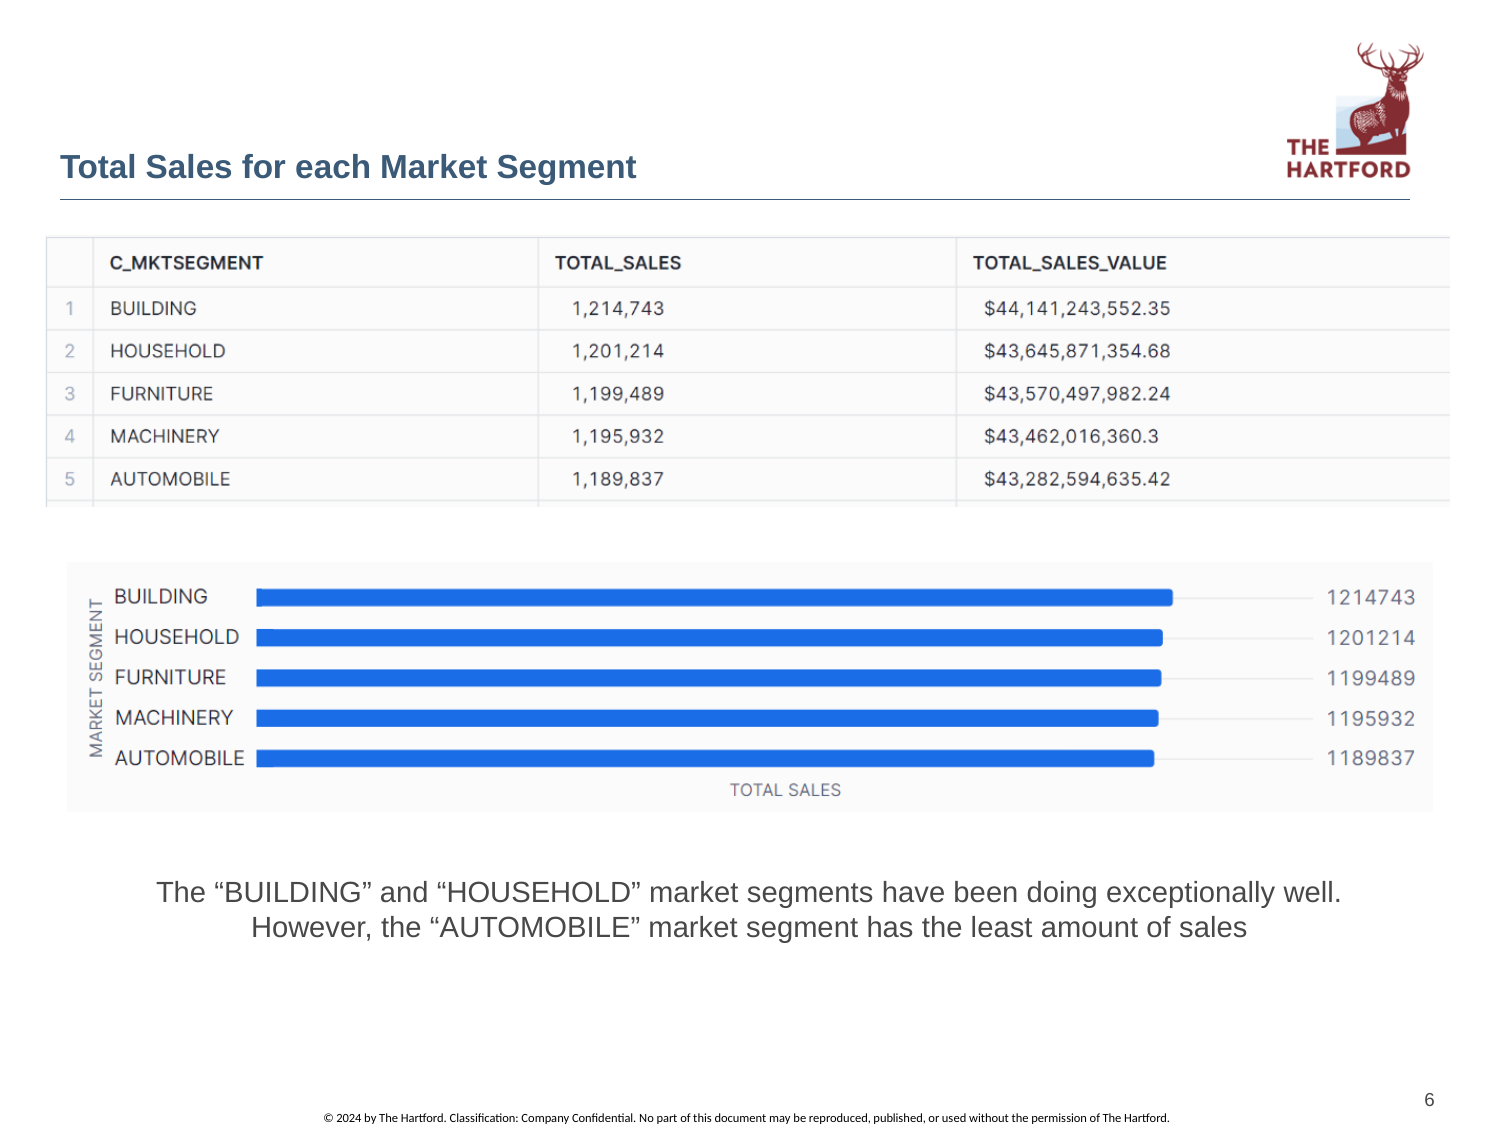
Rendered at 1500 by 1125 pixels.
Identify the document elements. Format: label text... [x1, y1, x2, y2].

picture [44, 235, 1451, 507]
picture [1287, 42, 1424, 178]
title Total Sales for each Market Segment [44, 57, 1226, 193]
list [67, 562, 1433, 812]
text_box The “BUILDING” and “HOUSEHOLD” market segments have been doing exceptionally well. However, the “AUTOMOBILE” market segment has the least amount of sales [140, 866, 1360, 951]
slide_number 6 [1380, 1072, 1450, 1125]
